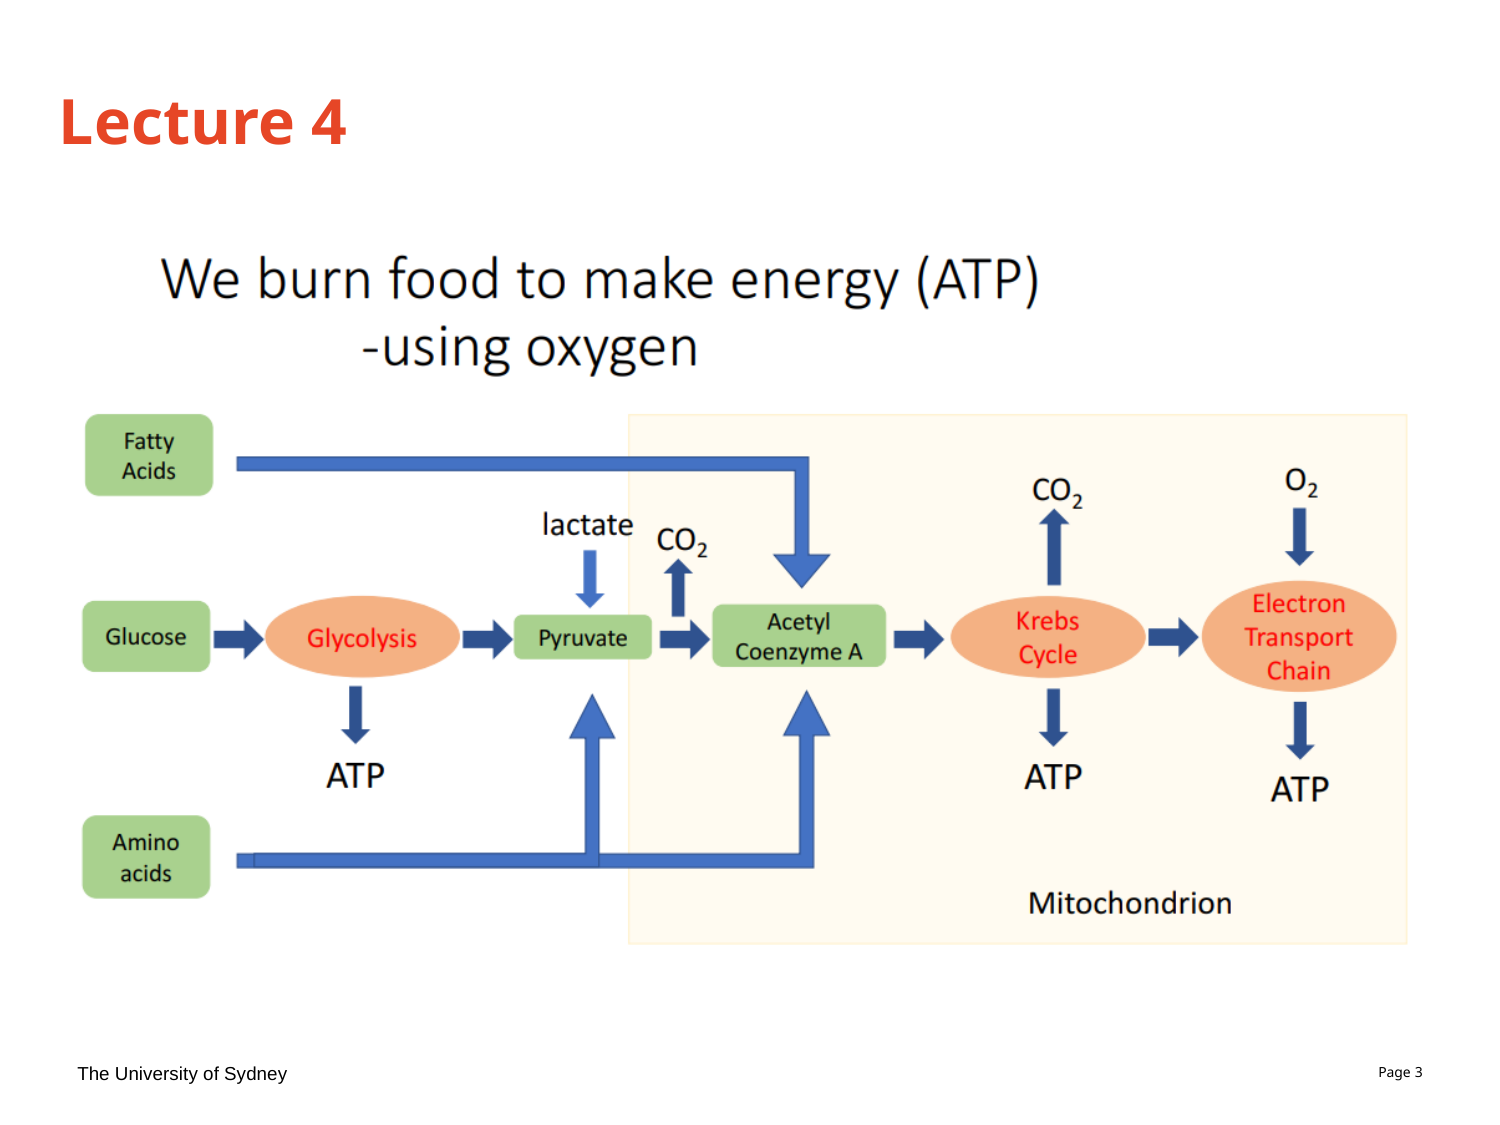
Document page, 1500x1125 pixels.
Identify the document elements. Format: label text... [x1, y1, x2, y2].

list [58, 231, 1426, 997]
title Lecture 4 [58, 82, 1442, 189]
